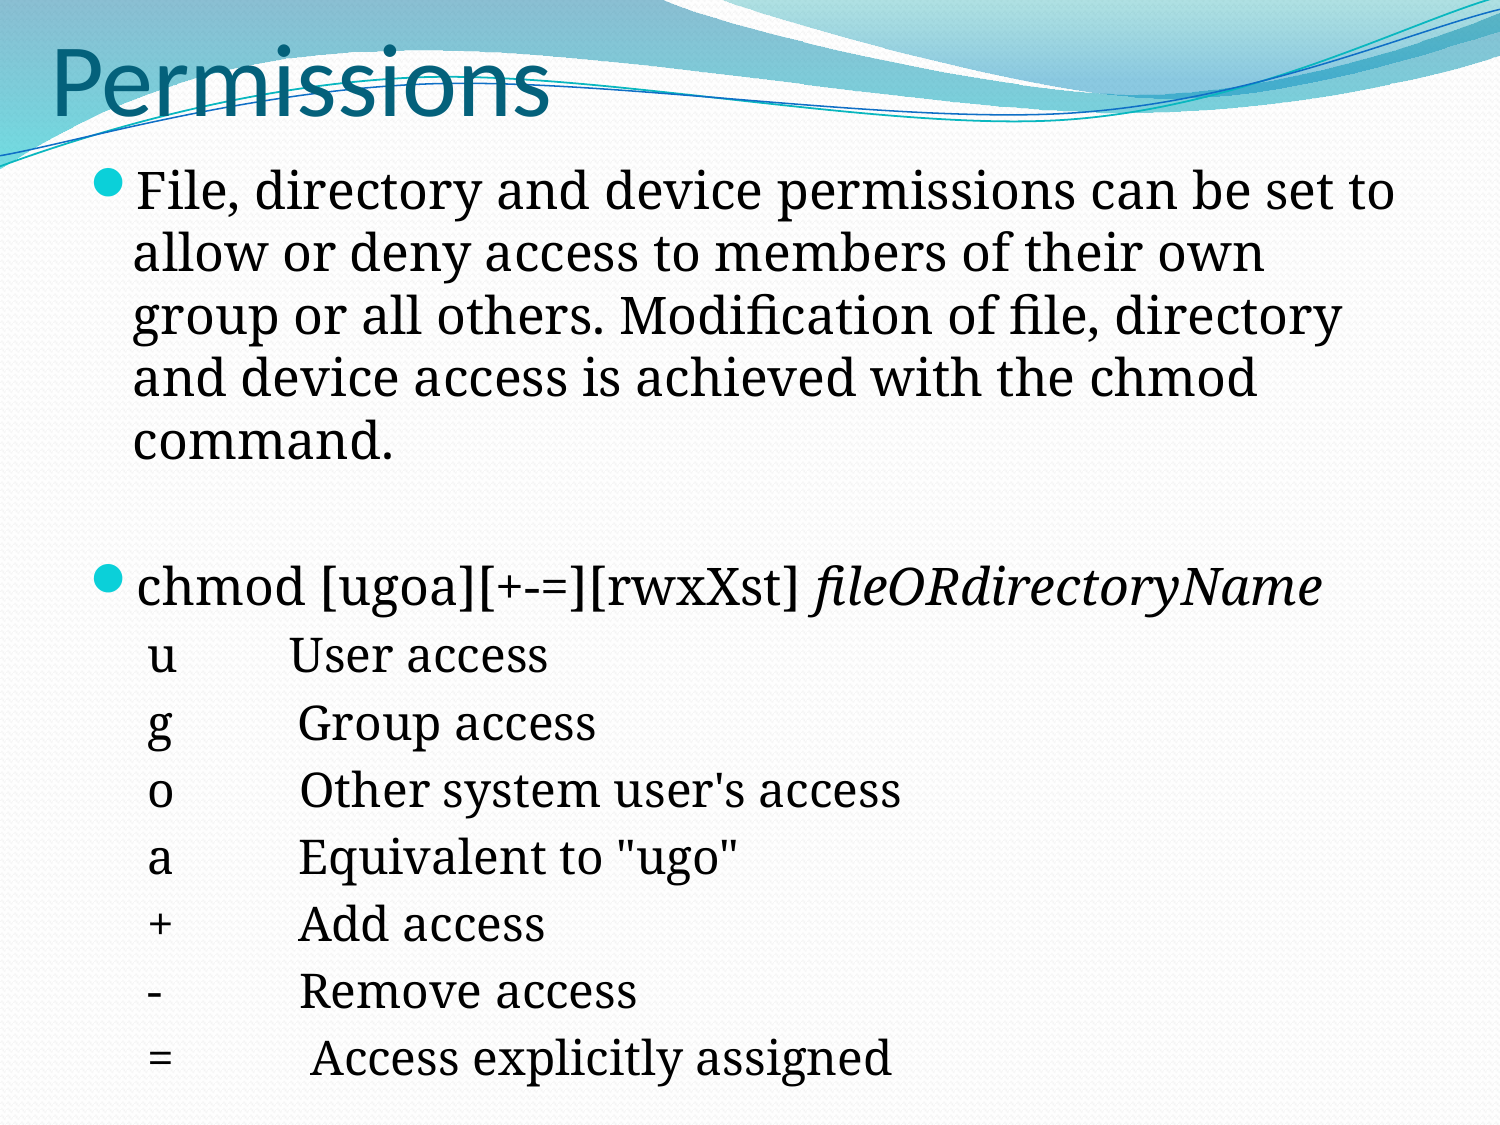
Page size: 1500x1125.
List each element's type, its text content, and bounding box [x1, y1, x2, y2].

list File, directory and device permissions can be set to allow or deny access to members of their own group or all others. Modification of file, directory and device access is achieved with the chmod command. chmod [ugoa][+-=][rwxXst] fileORdirectoryName u User access g Group access o Other system user's access a Equivalent to "ugo" + Add access - Remove access = Access explicitly assigned [75, 149, 1425, 1100]
title Permissions [50, 0, 1400, 138]
text_box [235, 625, 1500, 701]
